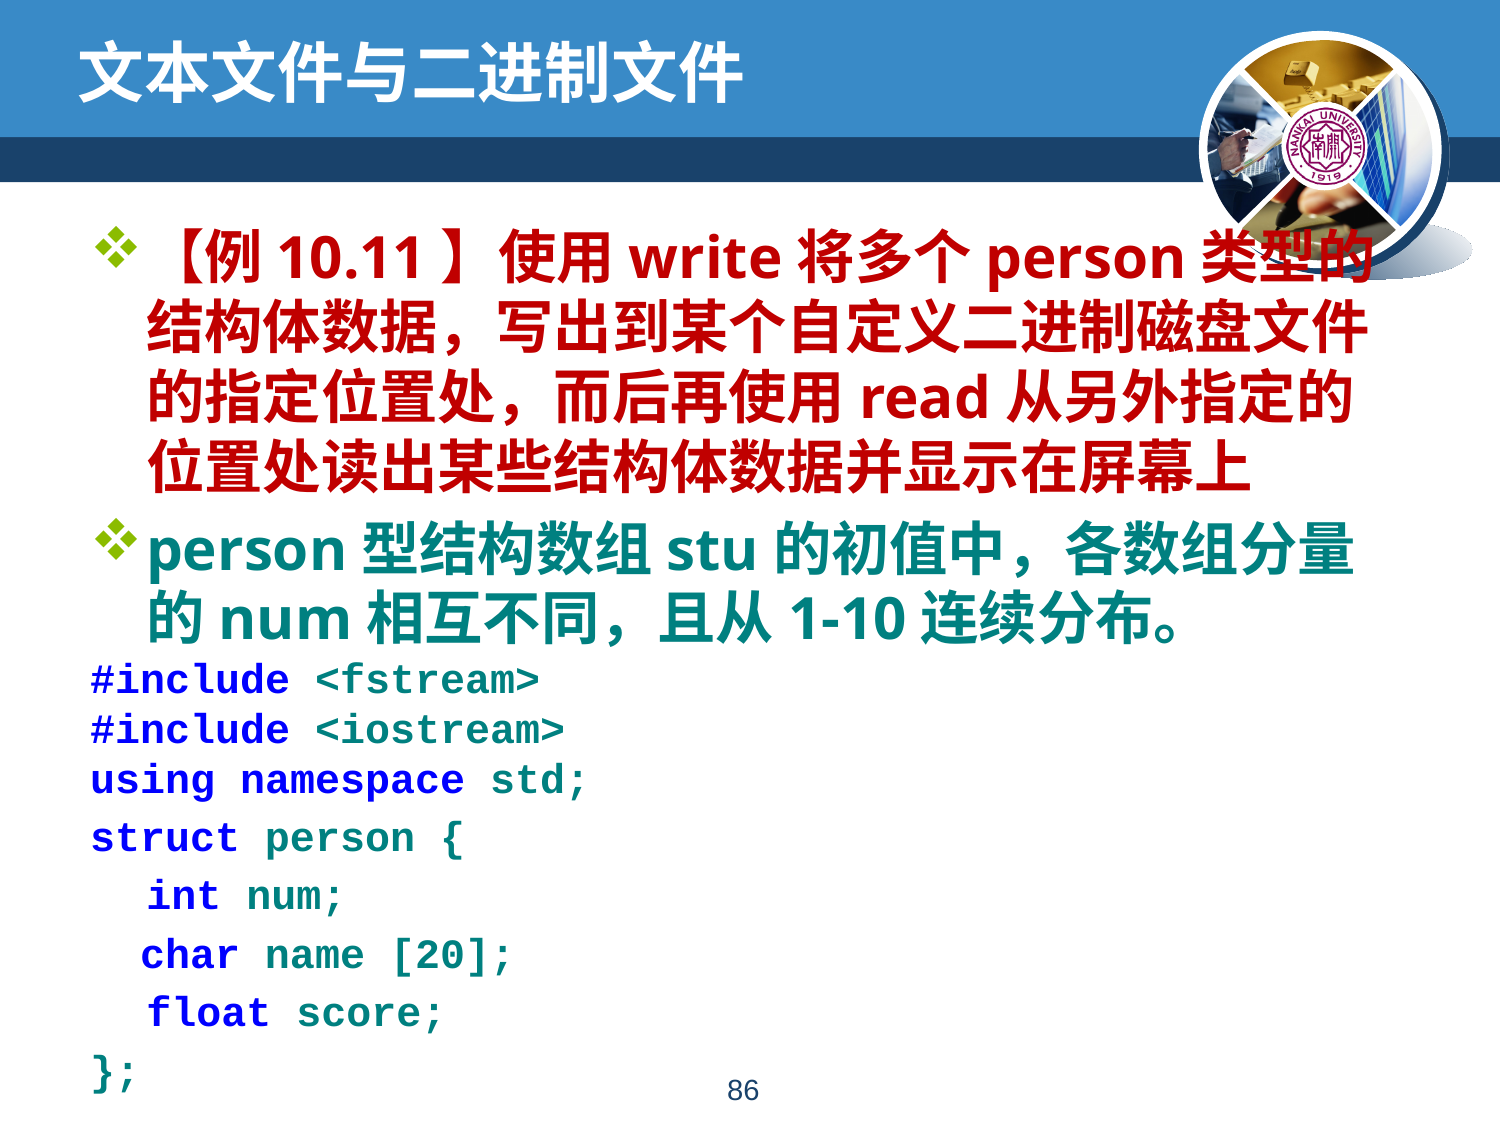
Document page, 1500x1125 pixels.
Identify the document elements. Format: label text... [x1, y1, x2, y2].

slide_number 85 [607, 1063, 879, 1112]
list 【例10.11】使用write将多个person类型的结构体数据，写出到某个自定义二进制磁盘文件的指定位置处，而后再使用read从另外指定的位置处读出某些结构体数据并显示在屏幕上 person型结构数组stu的初值中，各数组分量的num相互不同，且从1-10连续分布。 #include <fstream> #include <iostream> using namespace std; struct person { int num; char name [20]; float score; }; [75, 212, 1413, 1055]
title 文本文件与二进制文件 [62, 24, 1275, 118]
picture [1207, 40, 1433, 213]
